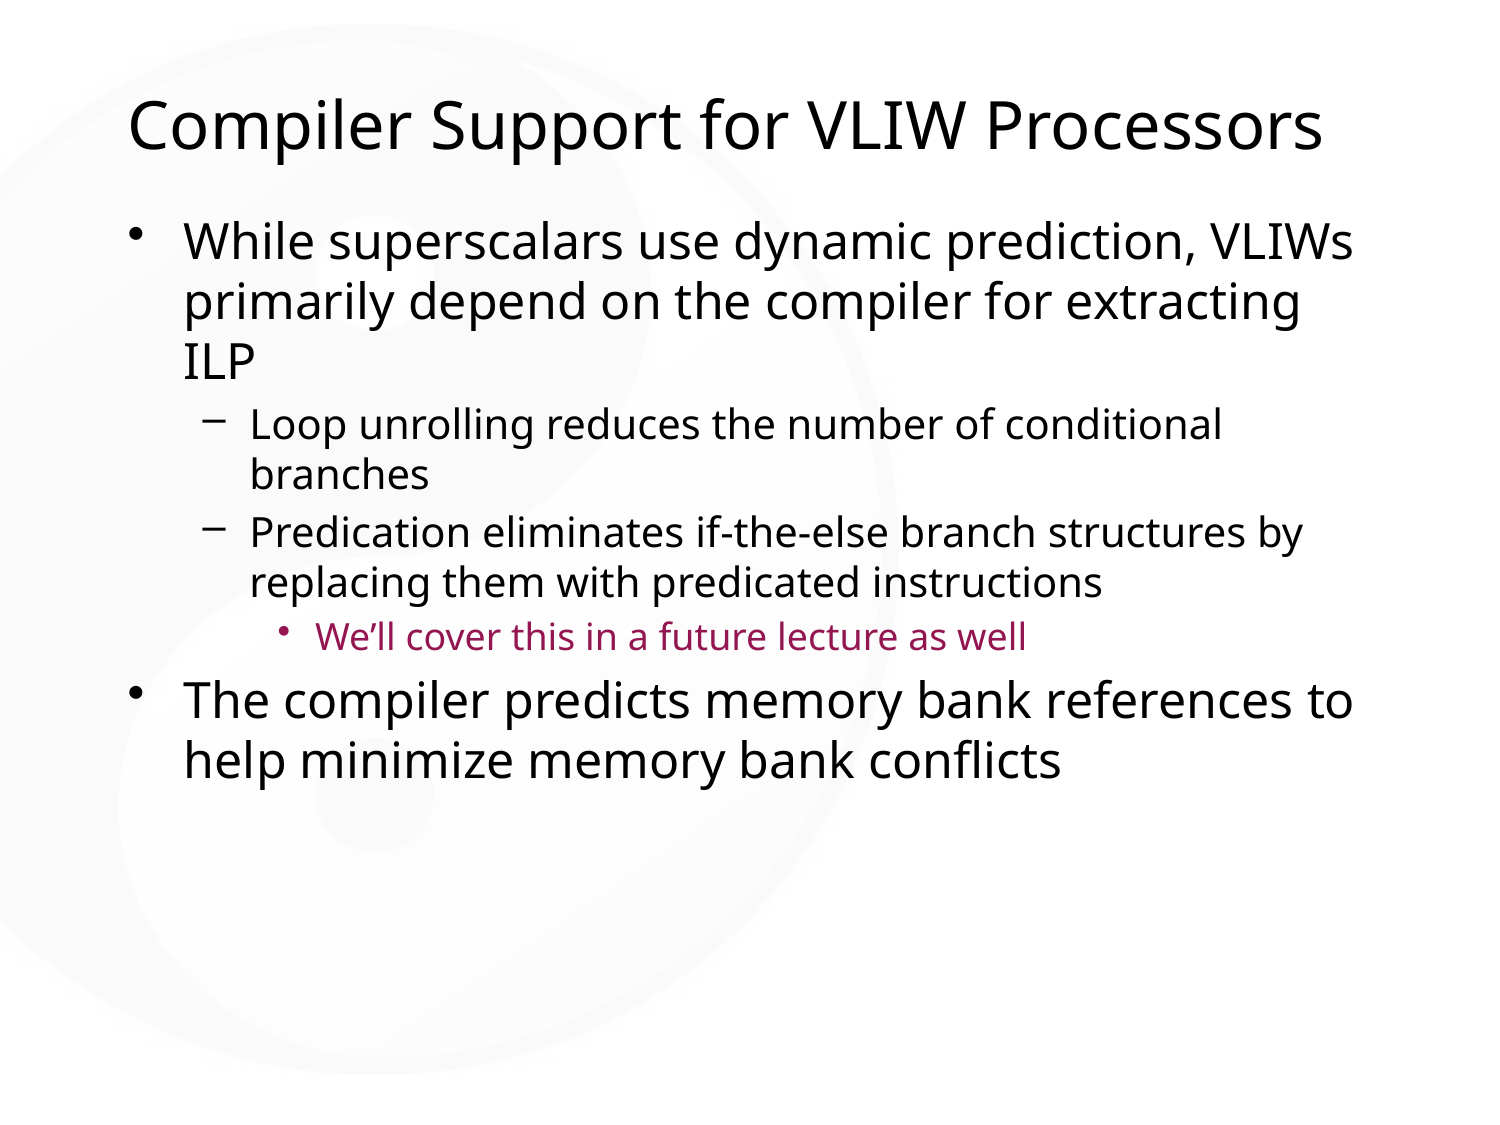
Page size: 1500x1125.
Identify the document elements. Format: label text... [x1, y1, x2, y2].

title Compiler Support for VLIW Processors [112, 60, 1388, 186]
list While superscalars use dynamic prediction, VLIWs primarily depend on the compiler for extracting ILP Loop unrolling reduces the number of conditional branches Predication eliminates if-the-else branch structures by replacing them with predicated instructions We’ll cover this in a future lecture as well The compiler predicts memory bank references to help minimize memory bank conflicts [112, 201, 1388, 1038]
